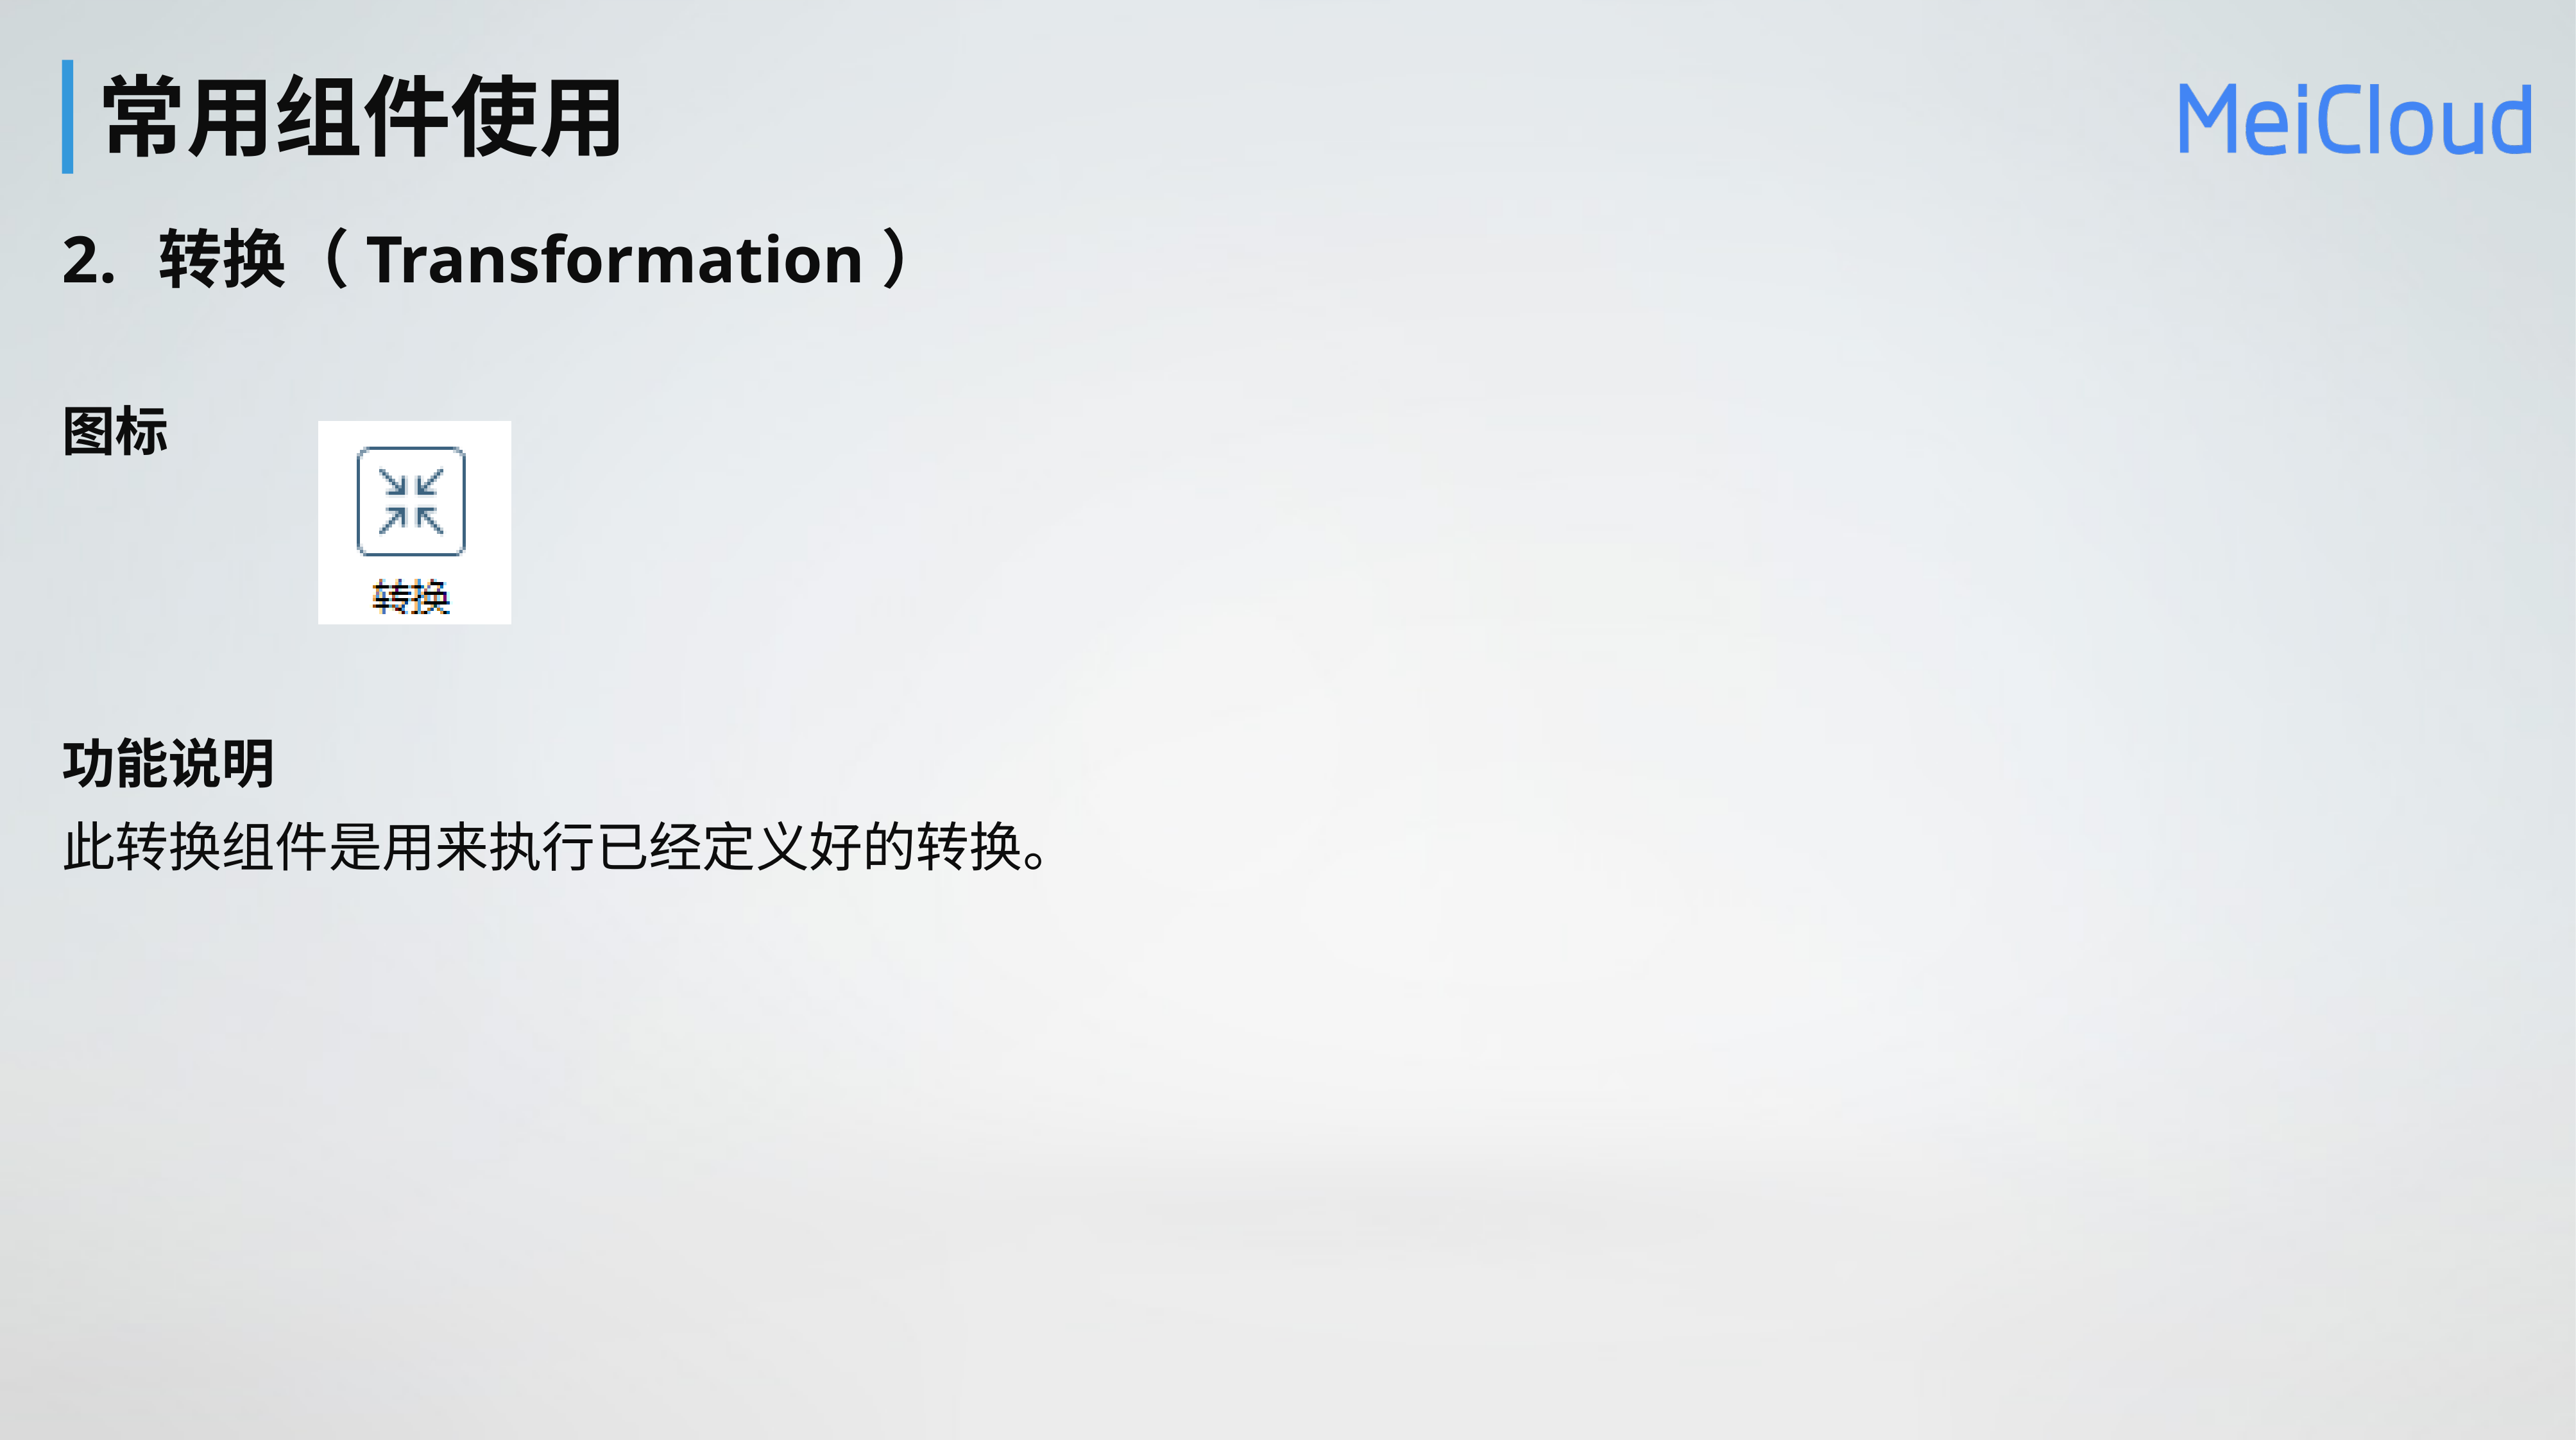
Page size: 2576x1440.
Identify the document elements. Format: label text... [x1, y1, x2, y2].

title 常用组件使用 [92, 53, 2400, 187]
list 转换（Transformation） 图标 功能说明 此转换组件是用来执行已经定义好的转换。 [56, 222, 2363, 1348]
picture [0, 0, 2576, 1440]
